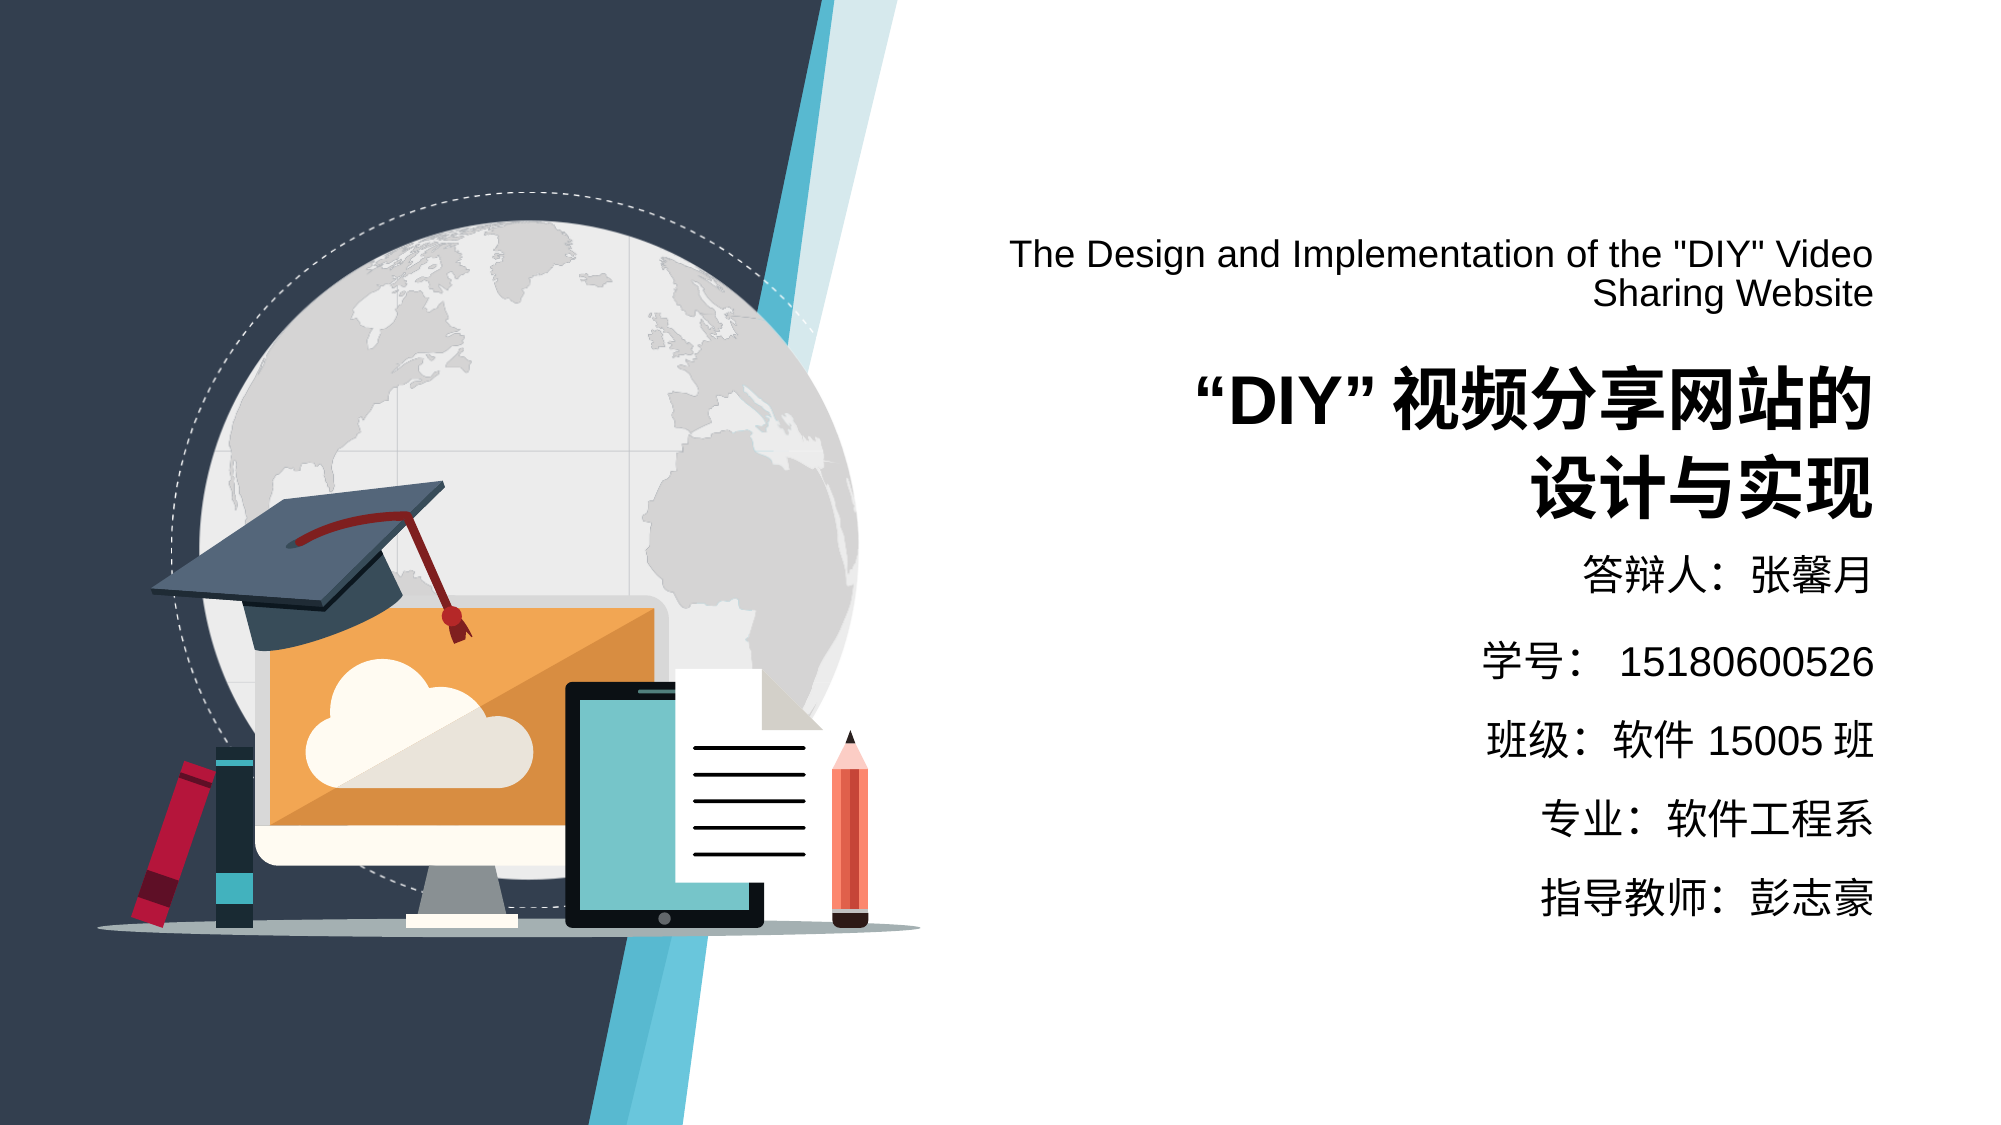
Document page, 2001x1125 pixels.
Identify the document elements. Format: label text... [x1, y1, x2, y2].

text_box 答辩人：张馨月 [1019, 528, 1890, 613]
text_box 专业：软件工程系 [1019, 772, 1890, 865]
text_box 学号：15180600526 [1019, 613, 1890, 706]
text_box 班级：软件15005班 [1019, 706, 1890, 772]
title The Design and Implementation of the "DIY" Video Sharing Website “DIY”视频分享网站的 设计与实现 [938, 227, 1890, 541]
subtitle 指导教师：彭志豪 [1019, 865, 1890, 943]
